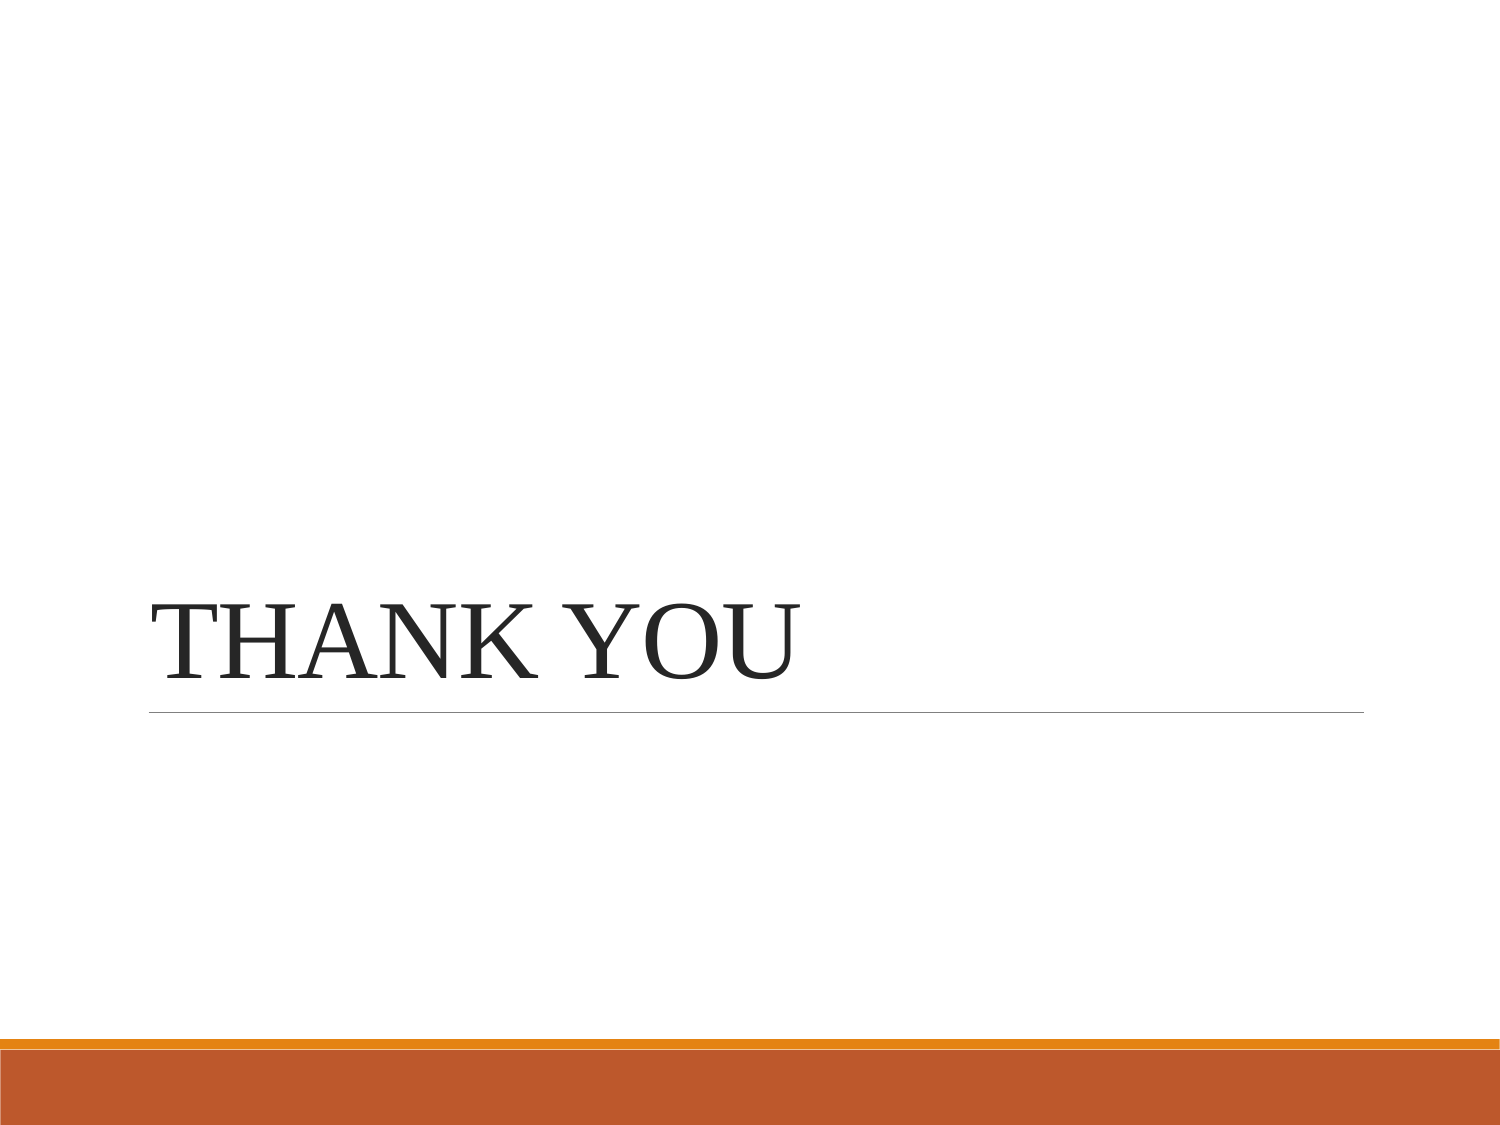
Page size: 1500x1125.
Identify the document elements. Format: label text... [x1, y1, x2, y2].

title THANK YOU [135, 124, 1373, 710]
